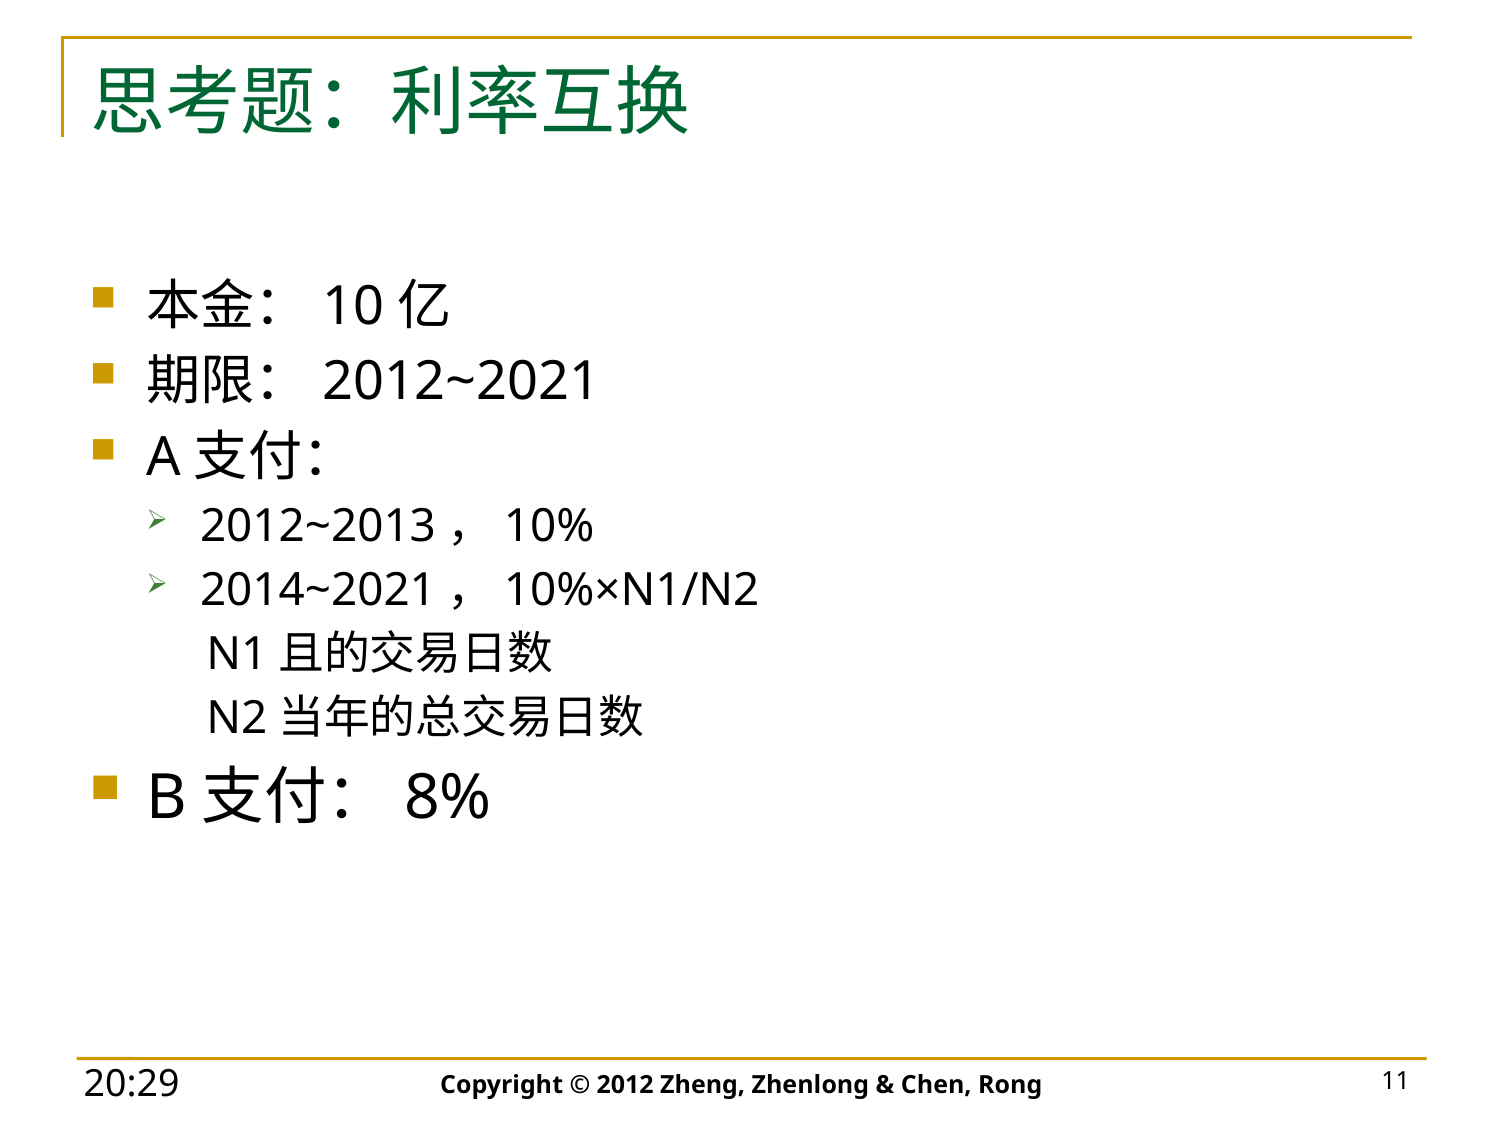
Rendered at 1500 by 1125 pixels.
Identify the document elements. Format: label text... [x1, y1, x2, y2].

footer Copyright © 2012 Zheng, Zhenlong & Chen, Rong [296, 1030, 1074, 1107]
title 思考题：利率互换 [74, 45, 1426, 233]
slide_number 11 [1074, 1030, 1426, 1107]
